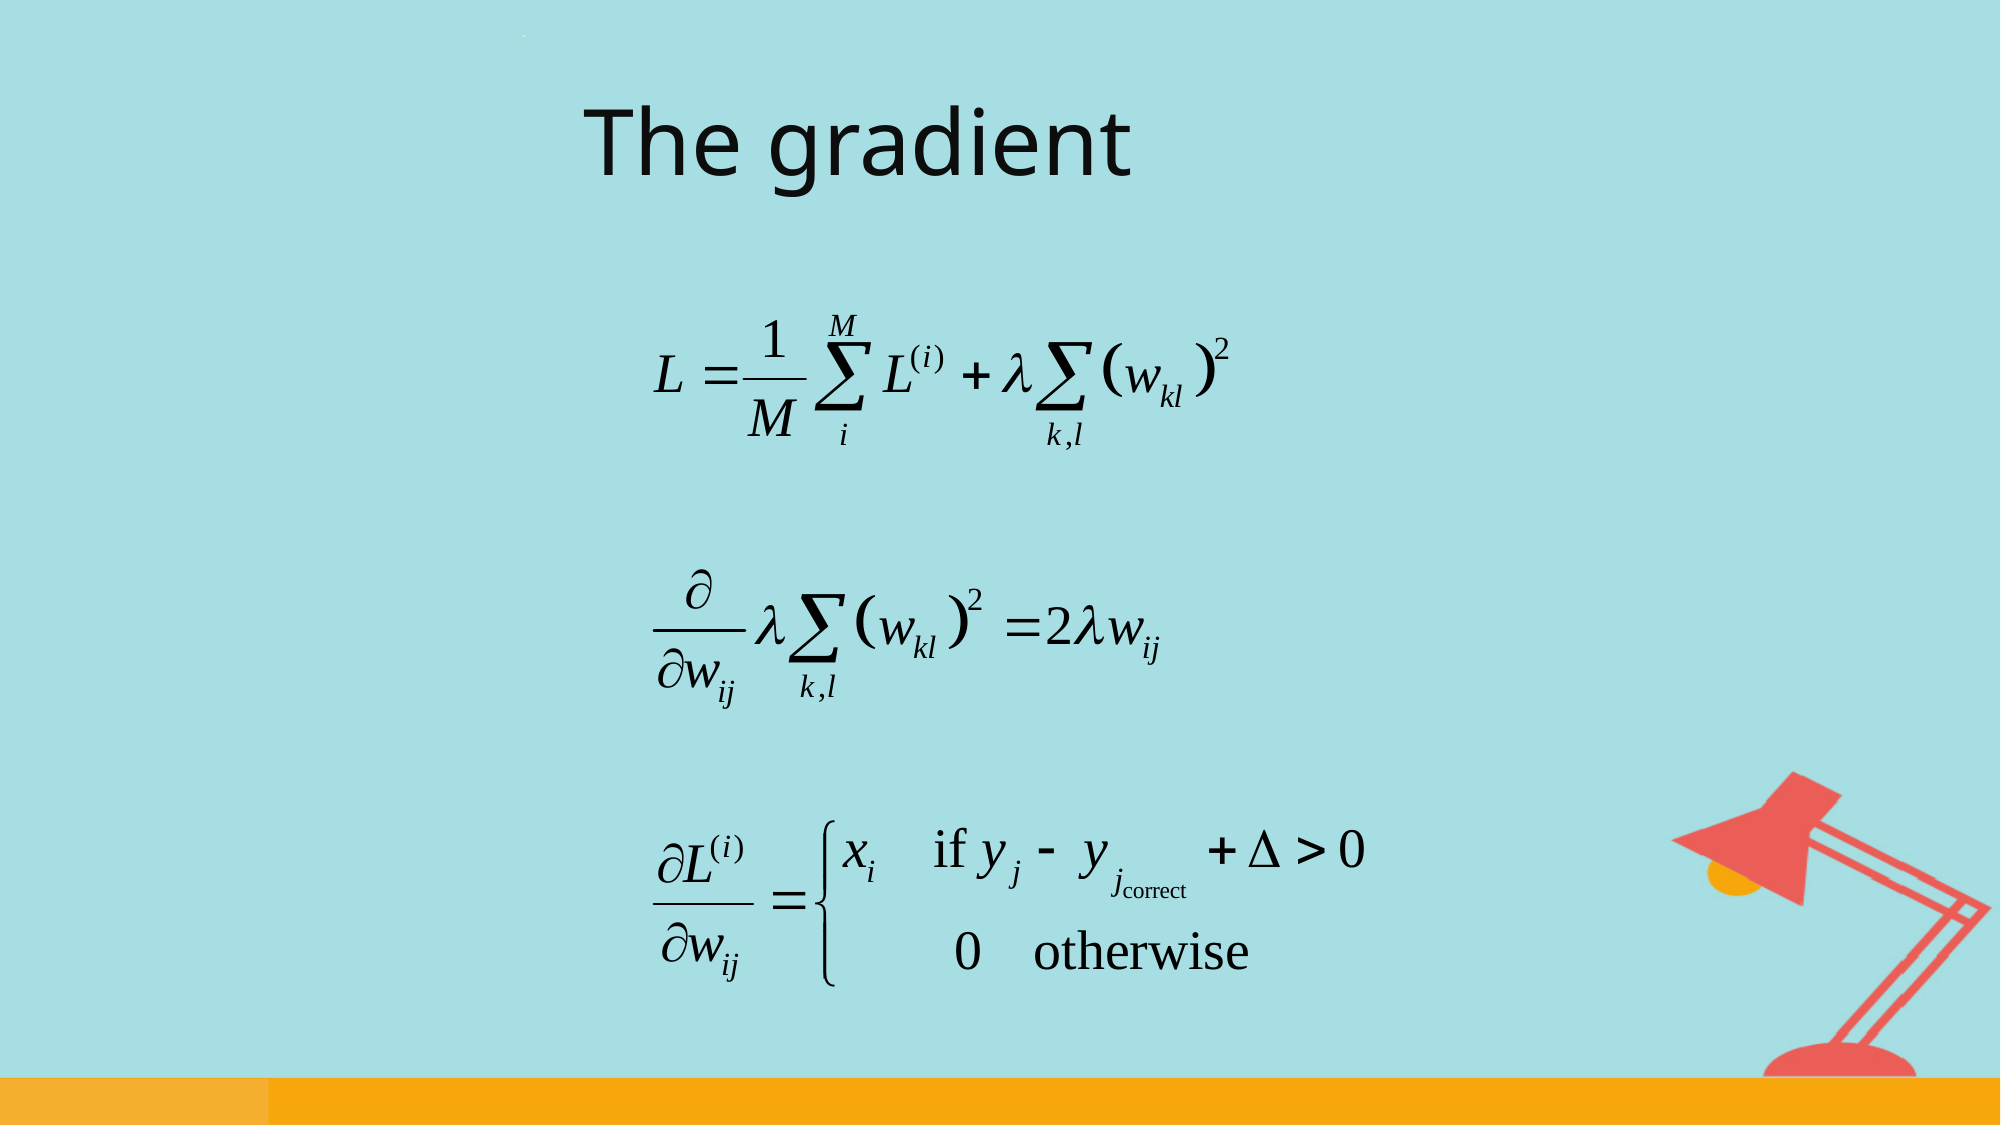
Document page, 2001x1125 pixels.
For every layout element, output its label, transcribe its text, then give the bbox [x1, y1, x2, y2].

picture [0, 0, 2001, 1125]
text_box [644, 299, 1376, 998]
title The gradient [99, 45, 1617, 233]
